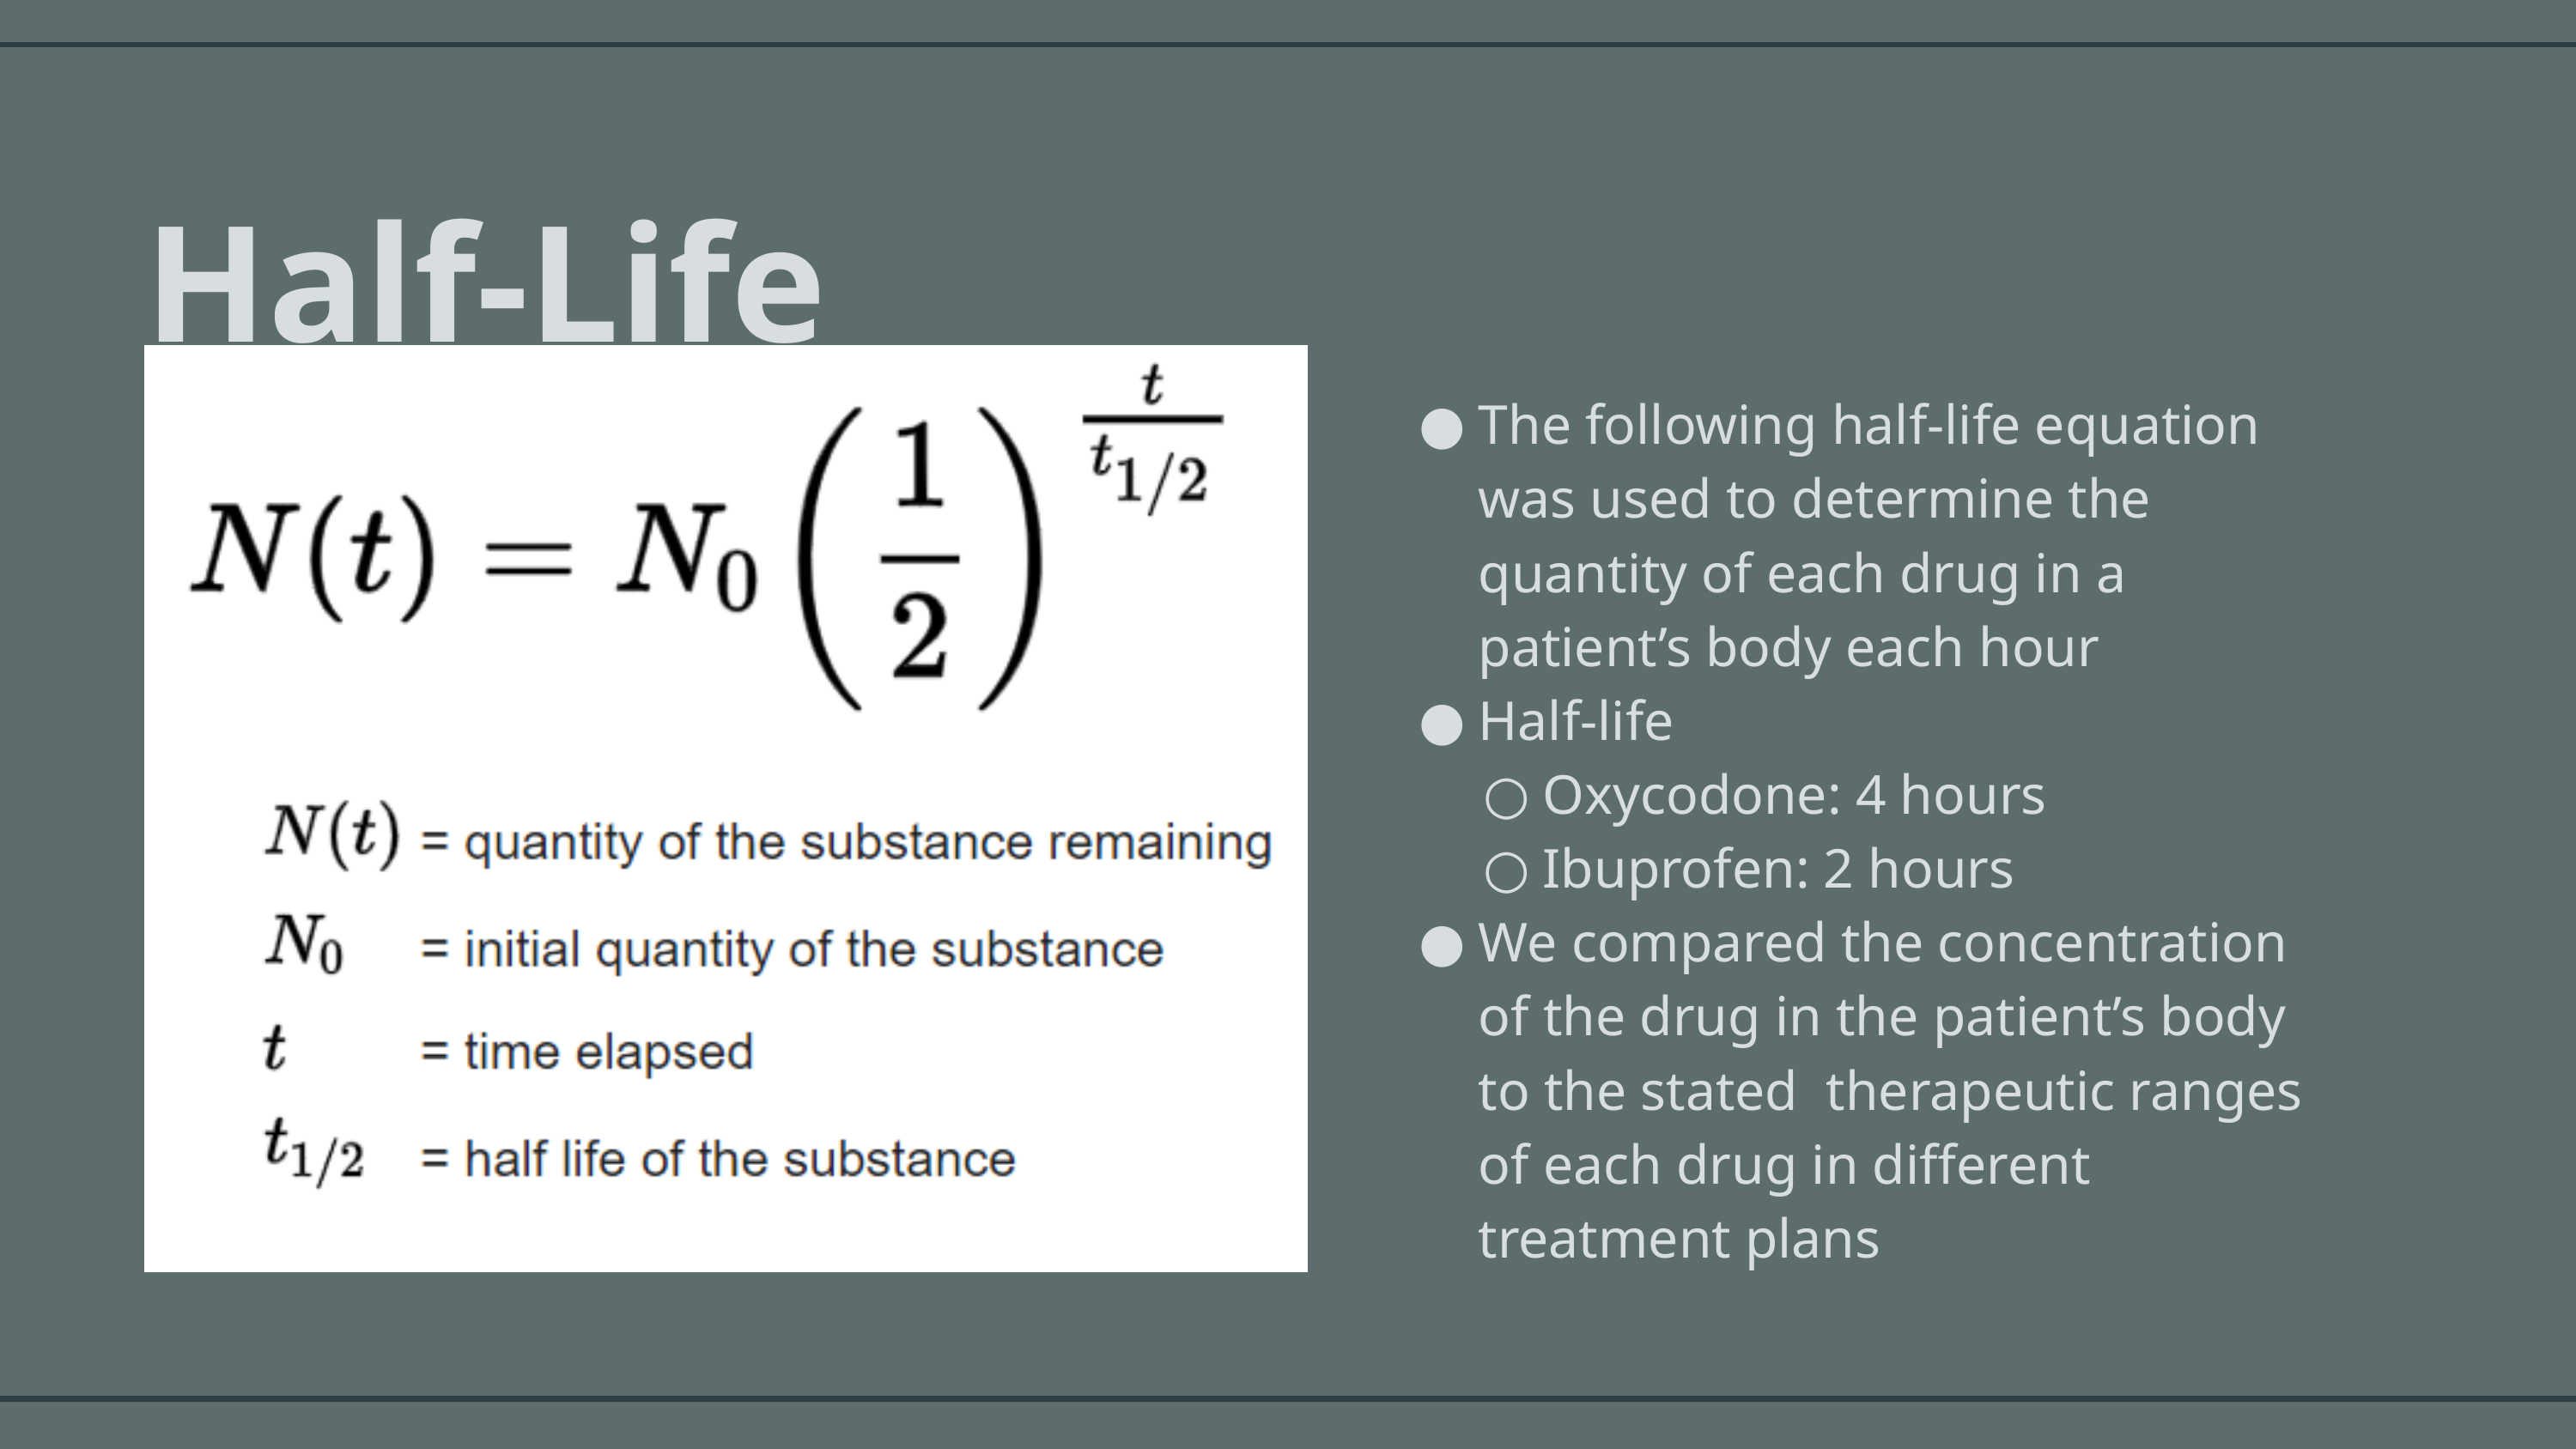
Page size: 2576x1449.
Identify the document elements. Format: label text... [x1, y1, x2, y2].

picture [144, 344, 1309, 1272]
text_box Half-Life Equation [144, 149, 1553, 598]
text_box The following half-life equation was used to determine the quantity of each drug in a patient’s body each hour Half-life Oxycodone: 4 hours Ibuprofen: 2 hours We compared the concentration of the drug in the patient’s body to the stated therapeutic ranges of each drug in different treatment plans [1400, 367, 2326, 1377]
